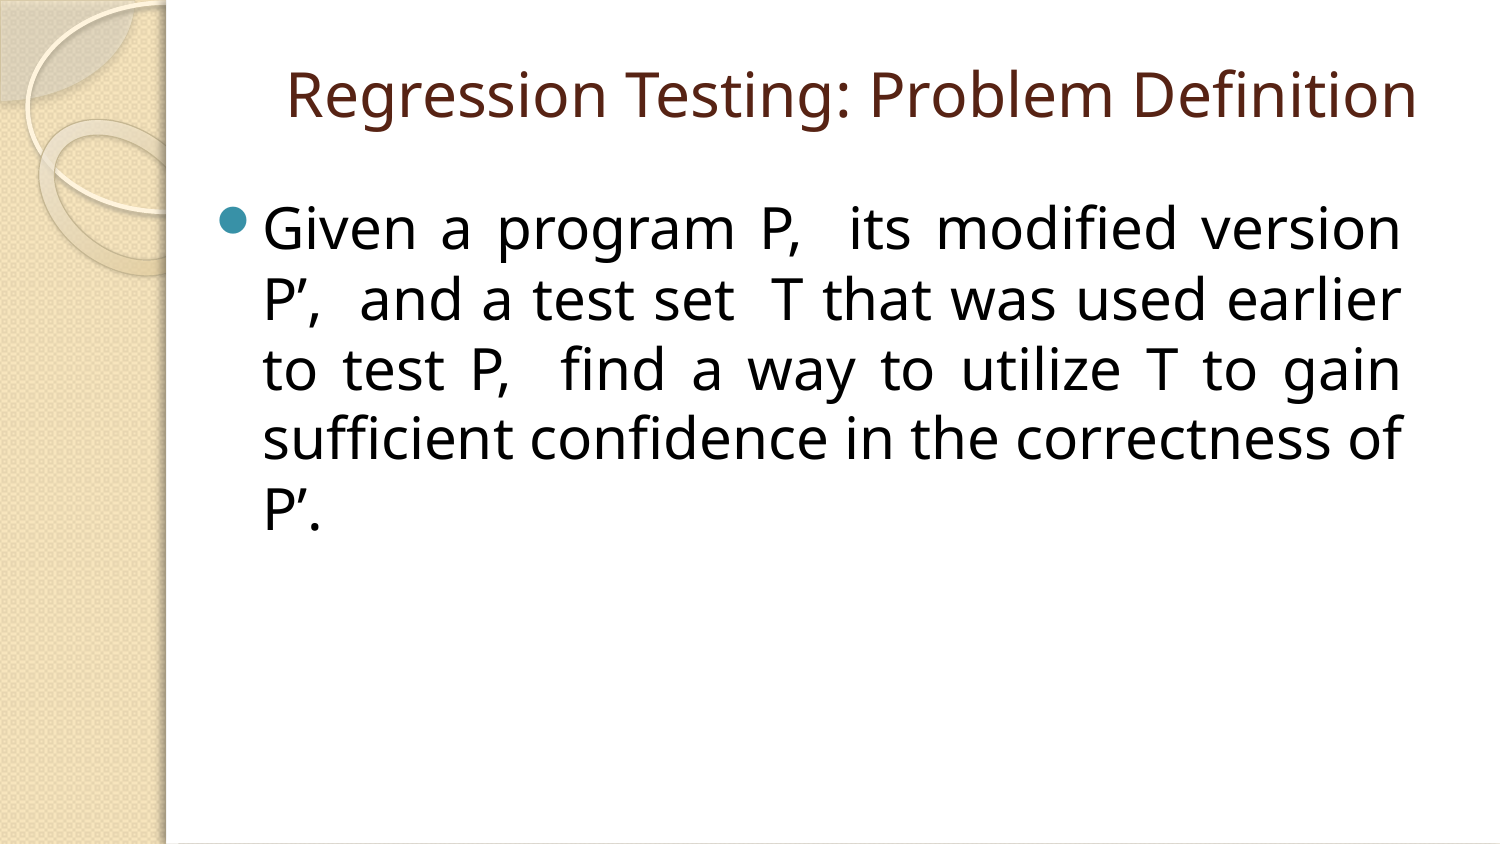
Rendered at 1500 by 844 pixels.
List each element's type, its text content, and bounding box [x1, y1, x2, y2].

list Given a program P, its modified version P’, and a test set T that was used earlier to test P, find a way to utilize T to gain sufficient confidence in the correctness of P’. [187, 184, 1418, 775]
title Regression Testing: Problem Definition [237, 21, 1468, 163]
